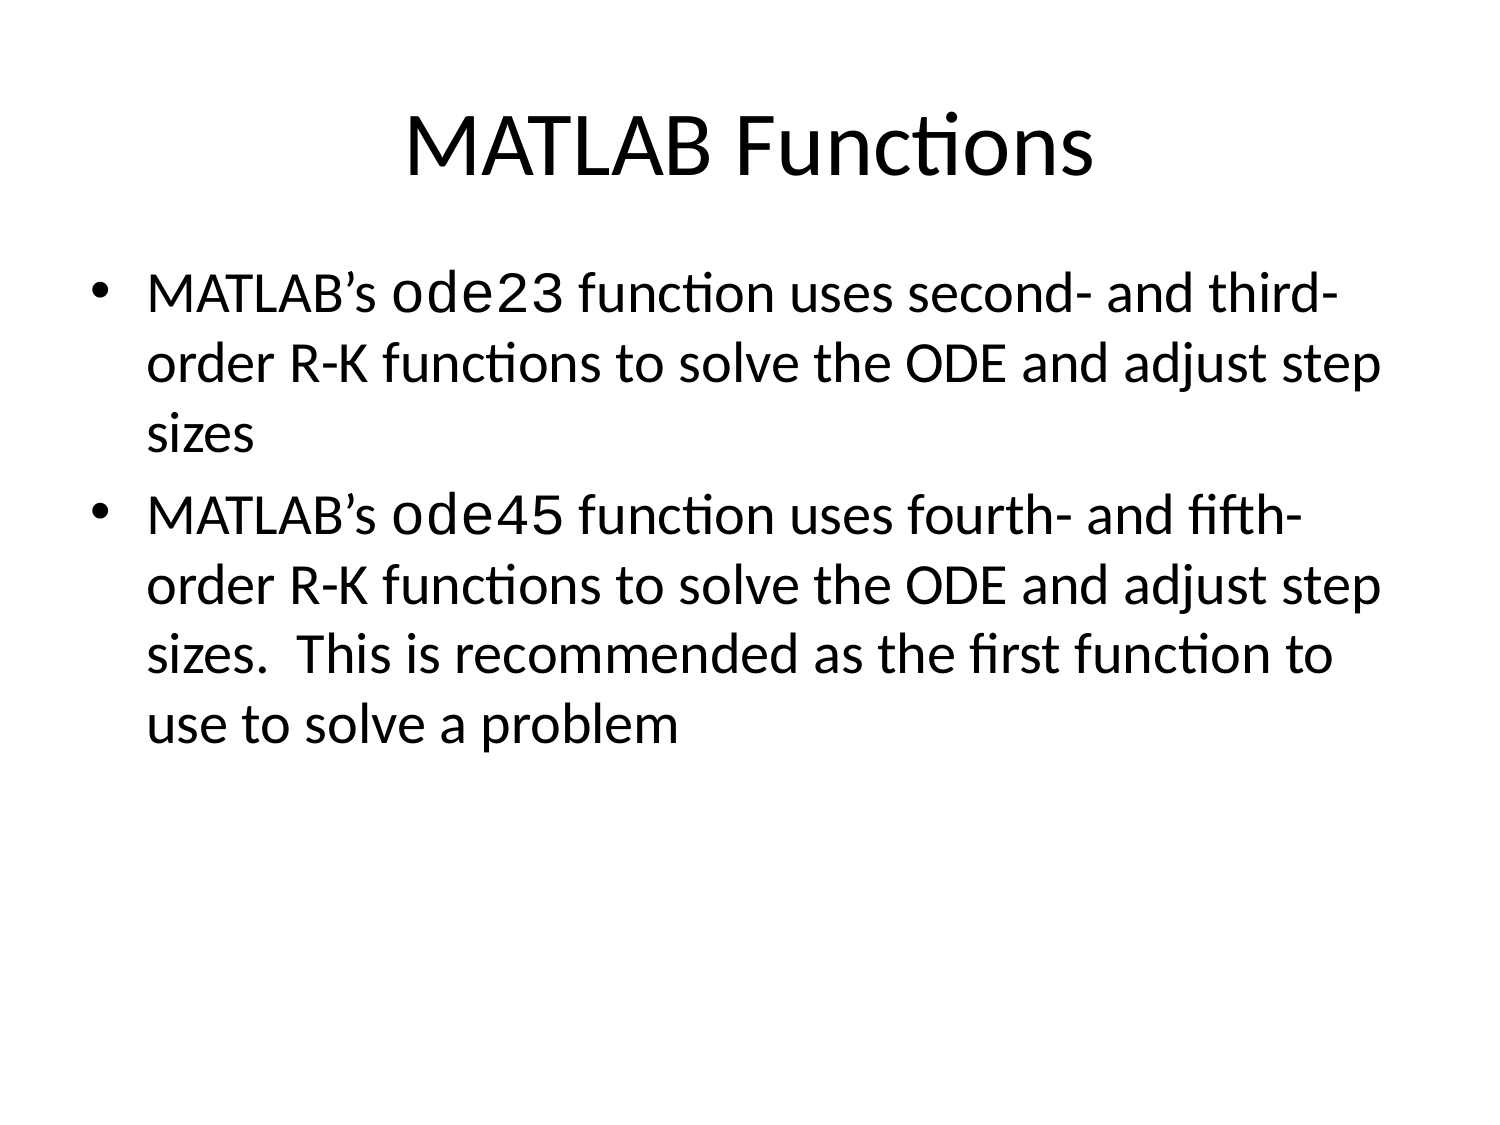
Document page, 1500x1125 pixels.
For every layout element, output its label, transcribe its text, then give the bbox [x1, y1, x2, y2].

title MATLAB Functions [75, 45, 1425, 233]
list MATLAB’s ode23 function uses second- and third-order R-K functions to solve the ODE and adjust step sizes MATLAB’s ode45 function uses fourth- and fifth-order R-K functions to solve the ODE and adjust step sizes. This is recommended as the first function to use to solve a problem [75, 246, 1425, 989]
